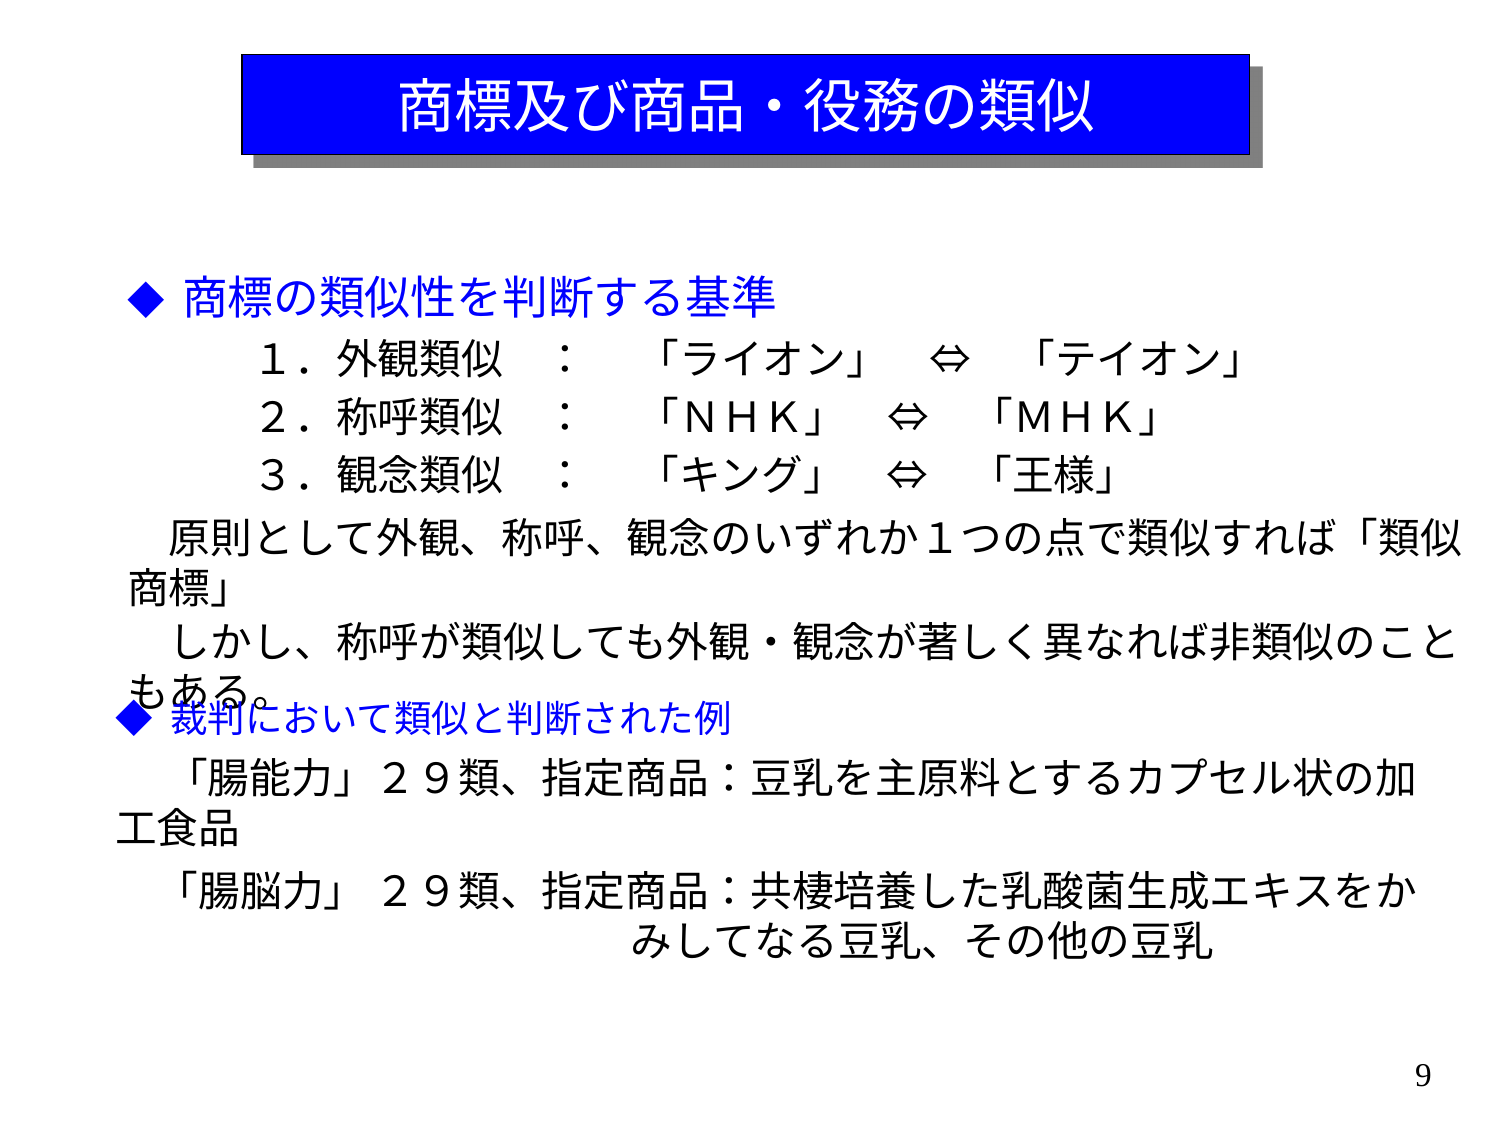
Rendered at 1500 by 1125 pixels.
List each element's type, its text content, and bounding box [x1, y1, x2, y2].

slide_number 9 [1096, 1042, 1447, 1103]
text_box ◆ 裁判において類似と判断された例 「腸能力」２９類、指定商品：豆乳を主原料とするカプセル状の加工食品 「腸脳力」 ２９類、指定商品：共棲培養した乳酸菌生成エキスをかみしてなる豆乳、その他の豆乳 [100, 687, 1436, 973]
text_box ◆ 商標の類似性を判断する基準 １．外観類似 ： 「ライオン」 ⇔ 「テイオン」 ２．称呼類似 ： 「ＮＨＫ」 ⇔ 「ＭＨＫ」 ３．観念類似 ： 「キング」 ⇔ 「王様」 原則として外観、称呼、観念のいずれか１つの点で類似すれば「類似商標」 しかし、称呼が類似しても外観・観念が著しく異なれば非類似のこともある。 [112, 261, 1480, 724]
text_box 商標及び商品・役務の類似 [242, 54, 1250, 155]
